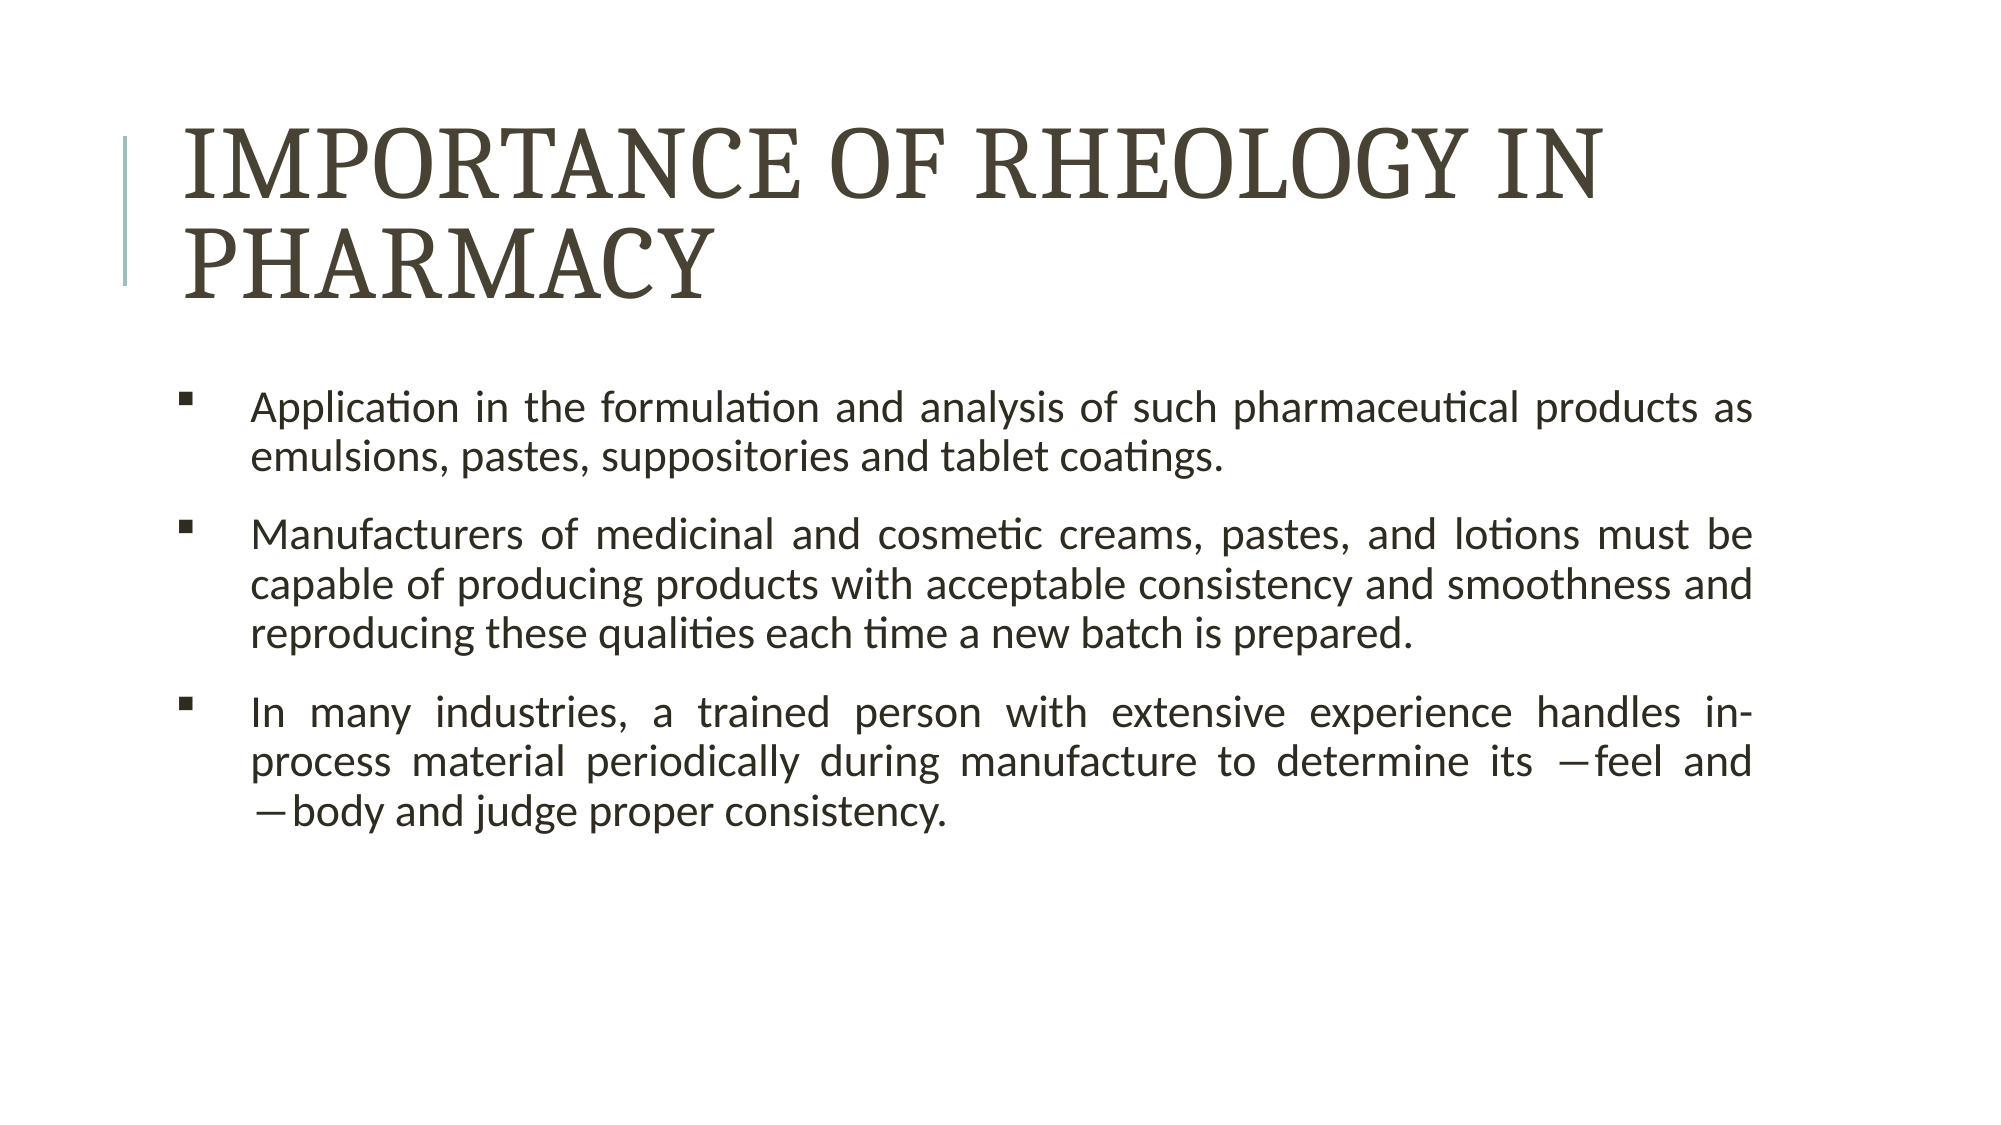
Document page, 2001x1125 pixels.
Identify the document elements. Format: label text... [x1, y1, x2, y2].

title Importance of Rheology in pharmacy [168, 96, 1763, 342]
list Application in the formulation and analysis of such pharmaceutical products as emulsions, pastes, suppositories and tablet coatings. Manufacturers of medicinal and cosmetic creams, pastes, and lotions must be capable of producing products with acceptable consistency and smoothness and reproducing these qualities each time a new batch is prepared. In many industries, a trained person with extensive experience handles in-process material periodically during manufacture to determine its ―feel and ―body and judge proper consistency. [168, 375, 1763, 1035]
